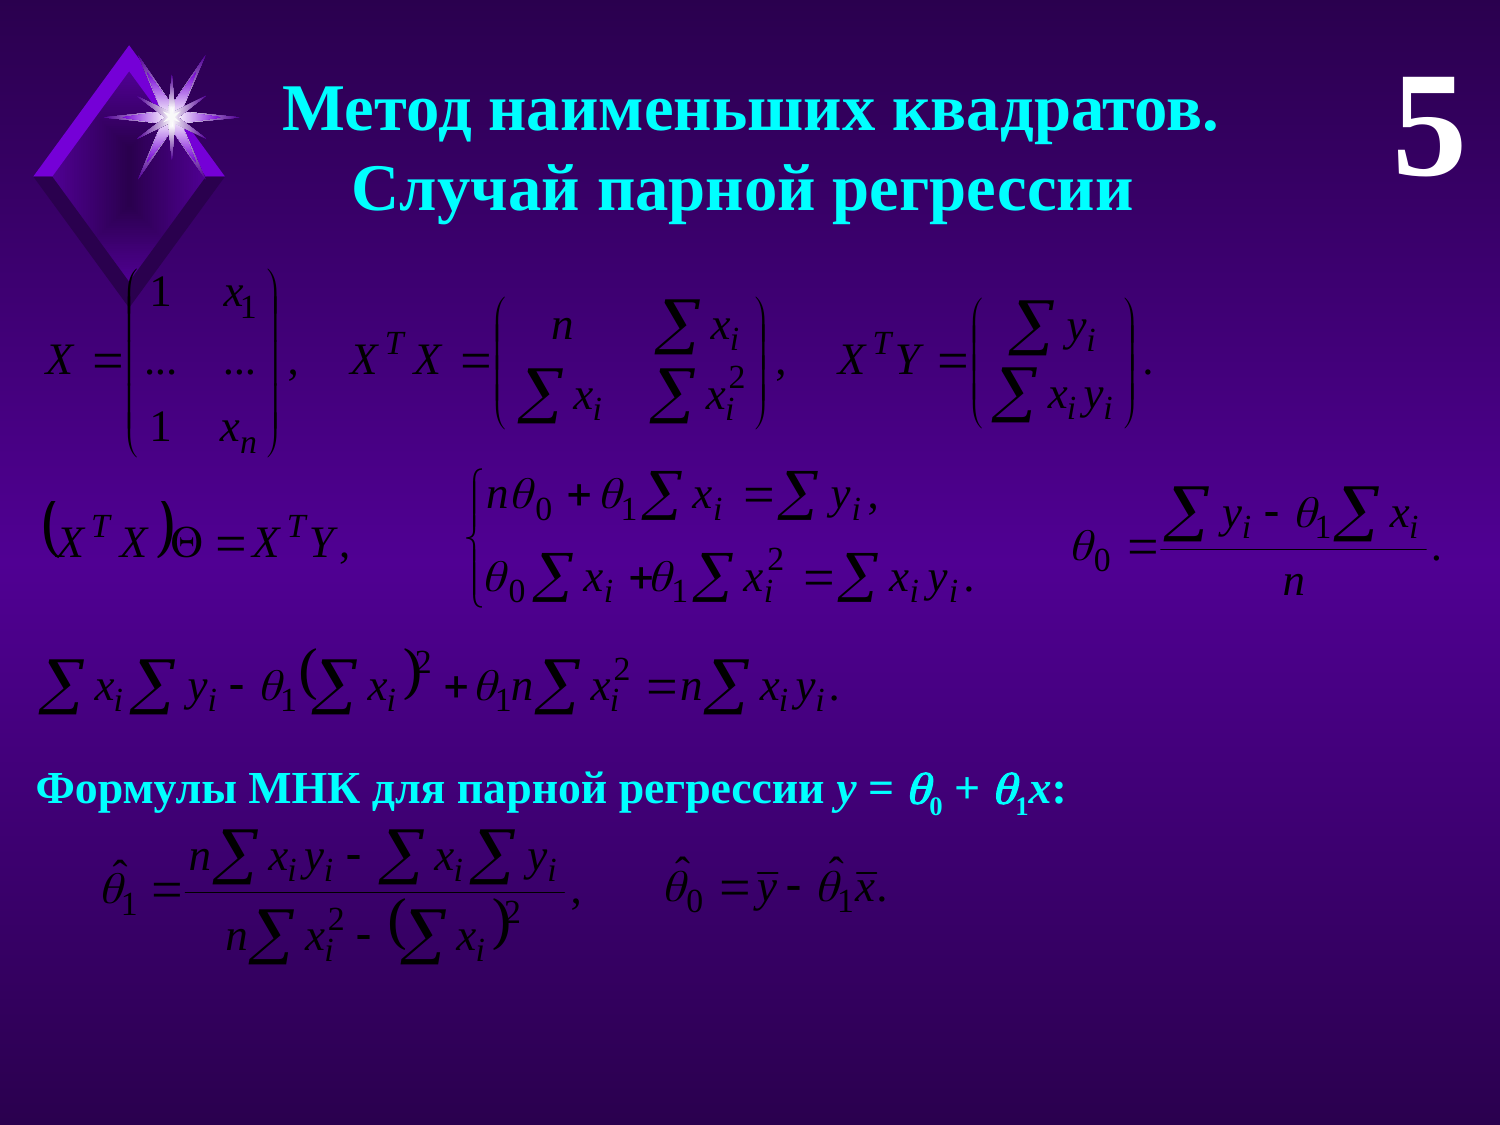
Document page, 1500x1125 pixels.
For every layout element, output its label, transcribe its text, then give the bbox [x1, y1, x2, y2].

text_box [35, 257, 1161, 469]
text_box 5 [1293, 17, 1482, 213]
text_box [658, 848, 895, 925]
text_box Формулы МНК для парной регрессии y = 0 + 1x: [20, 750, 1443, 828]
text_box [95, 821, 588, 976]
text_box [456, 459, 979, 618]
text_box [31, 639, 846, 727]
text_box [1065, 477, 1449, 606]
text_box Метод наименьших квадратов. Случай парной регрессии [29, 56, 1474, 232]
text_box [35, 500, 359, 577]
